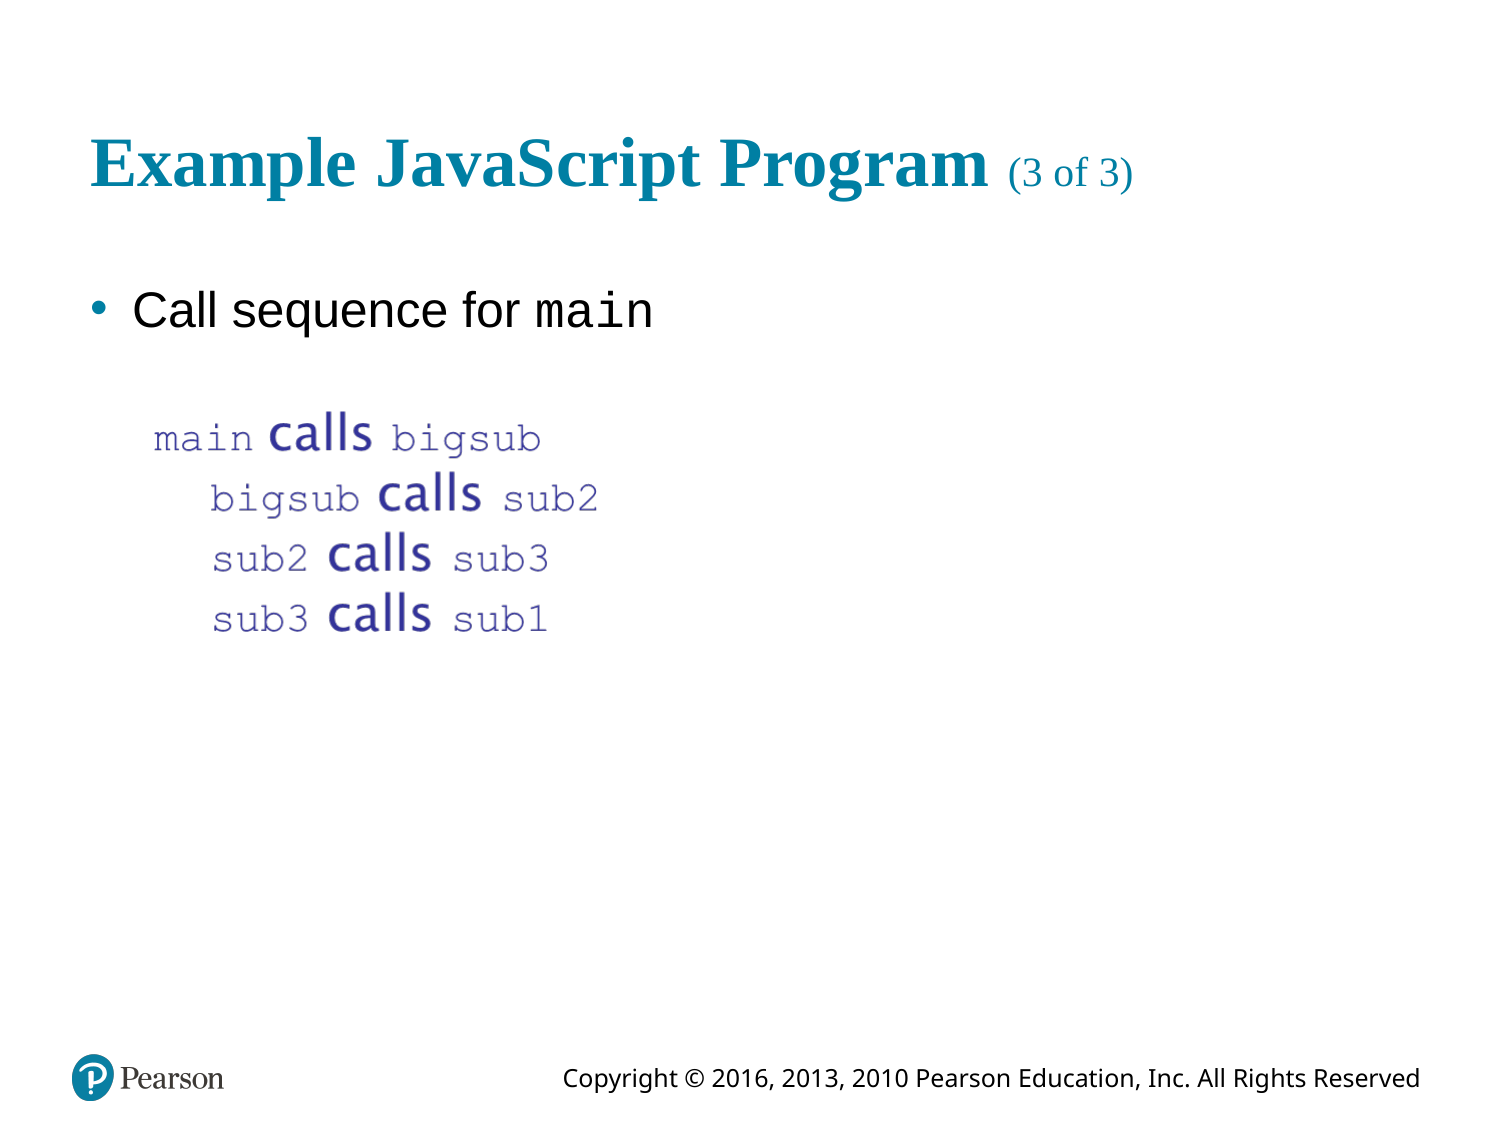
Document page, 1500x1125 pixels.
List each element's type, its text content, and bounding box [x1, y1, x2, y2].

list Call sequence for main [75, 262, 1425, 346]
picture [72, 1054, 88, 1070]
picture [129, 392, 627, 678]
title Example JavaScript Program (3 of 3) [75, 35, 1425, 216]
picture [72, 1087, 83, 1101]
picture [98, 1054, 224, 1101]
picture [80, 1063, 106, 1088]
